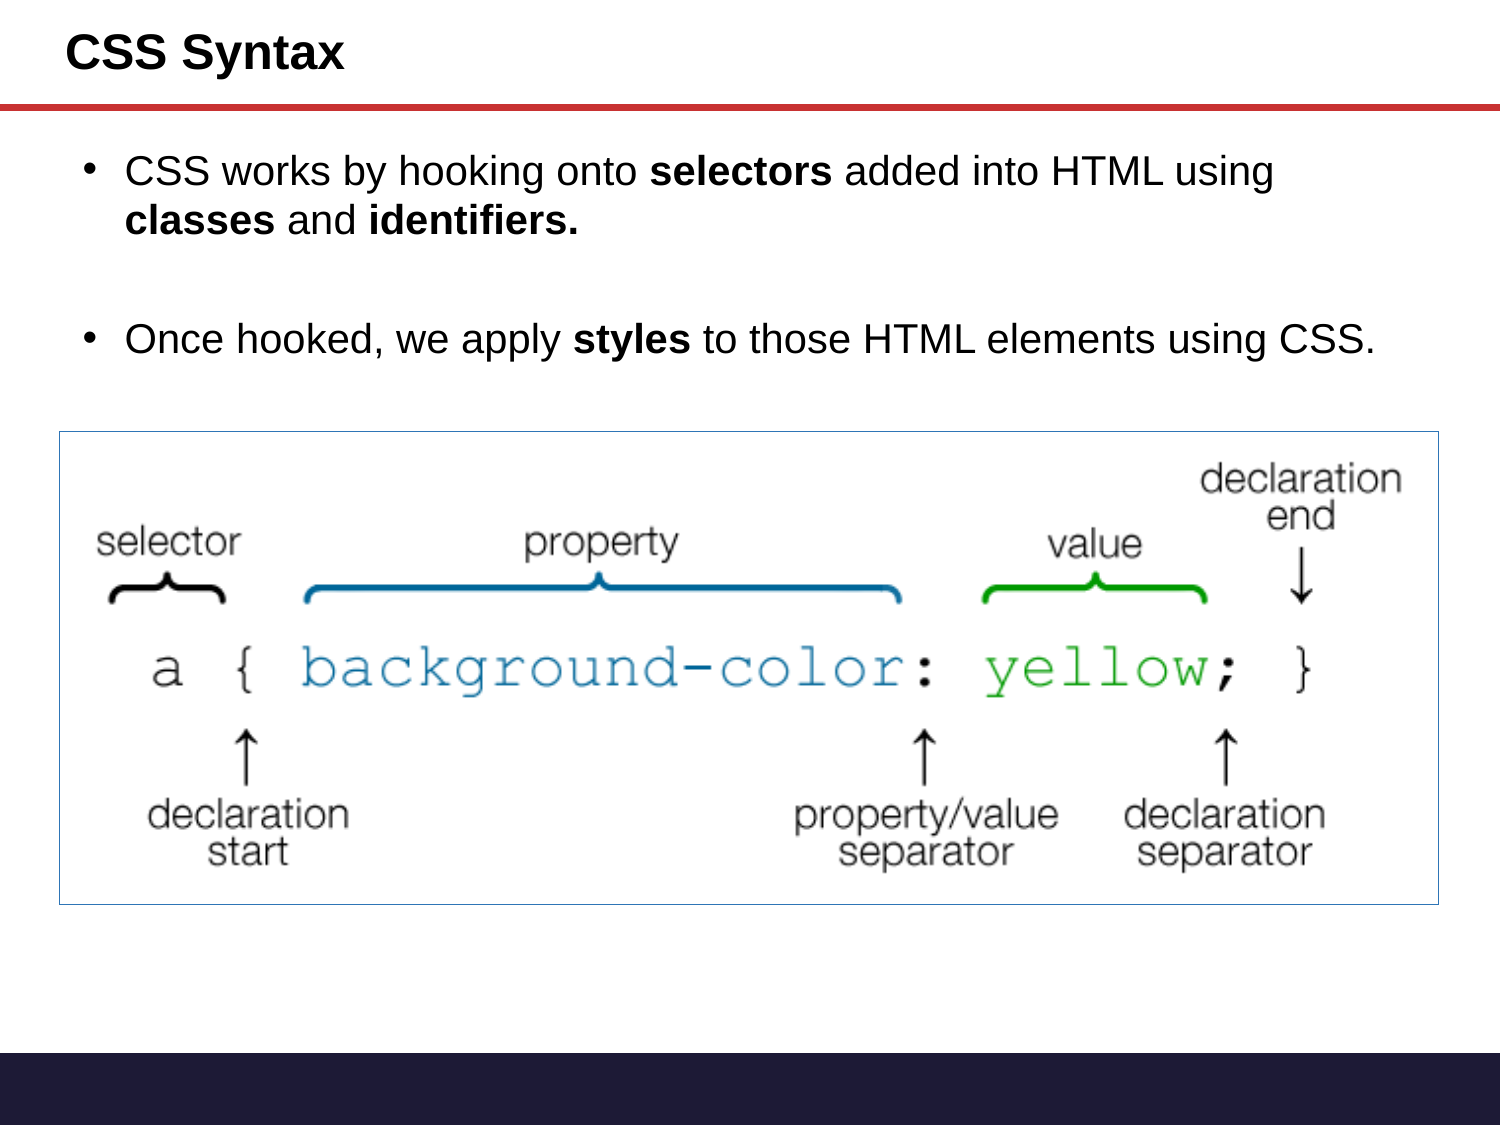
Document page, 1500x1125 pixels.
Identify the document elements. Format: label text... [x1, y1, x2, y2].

text_box CSS works by hooking onto selectors added into HTML using classes and identifiers. Once hooked, we apply styles to those HTML elements using CSS. [74, 135, 1413, 431]
picture [59, 431, 1439, 905]
title CSS Syntax [50, 0, 948, 108]
